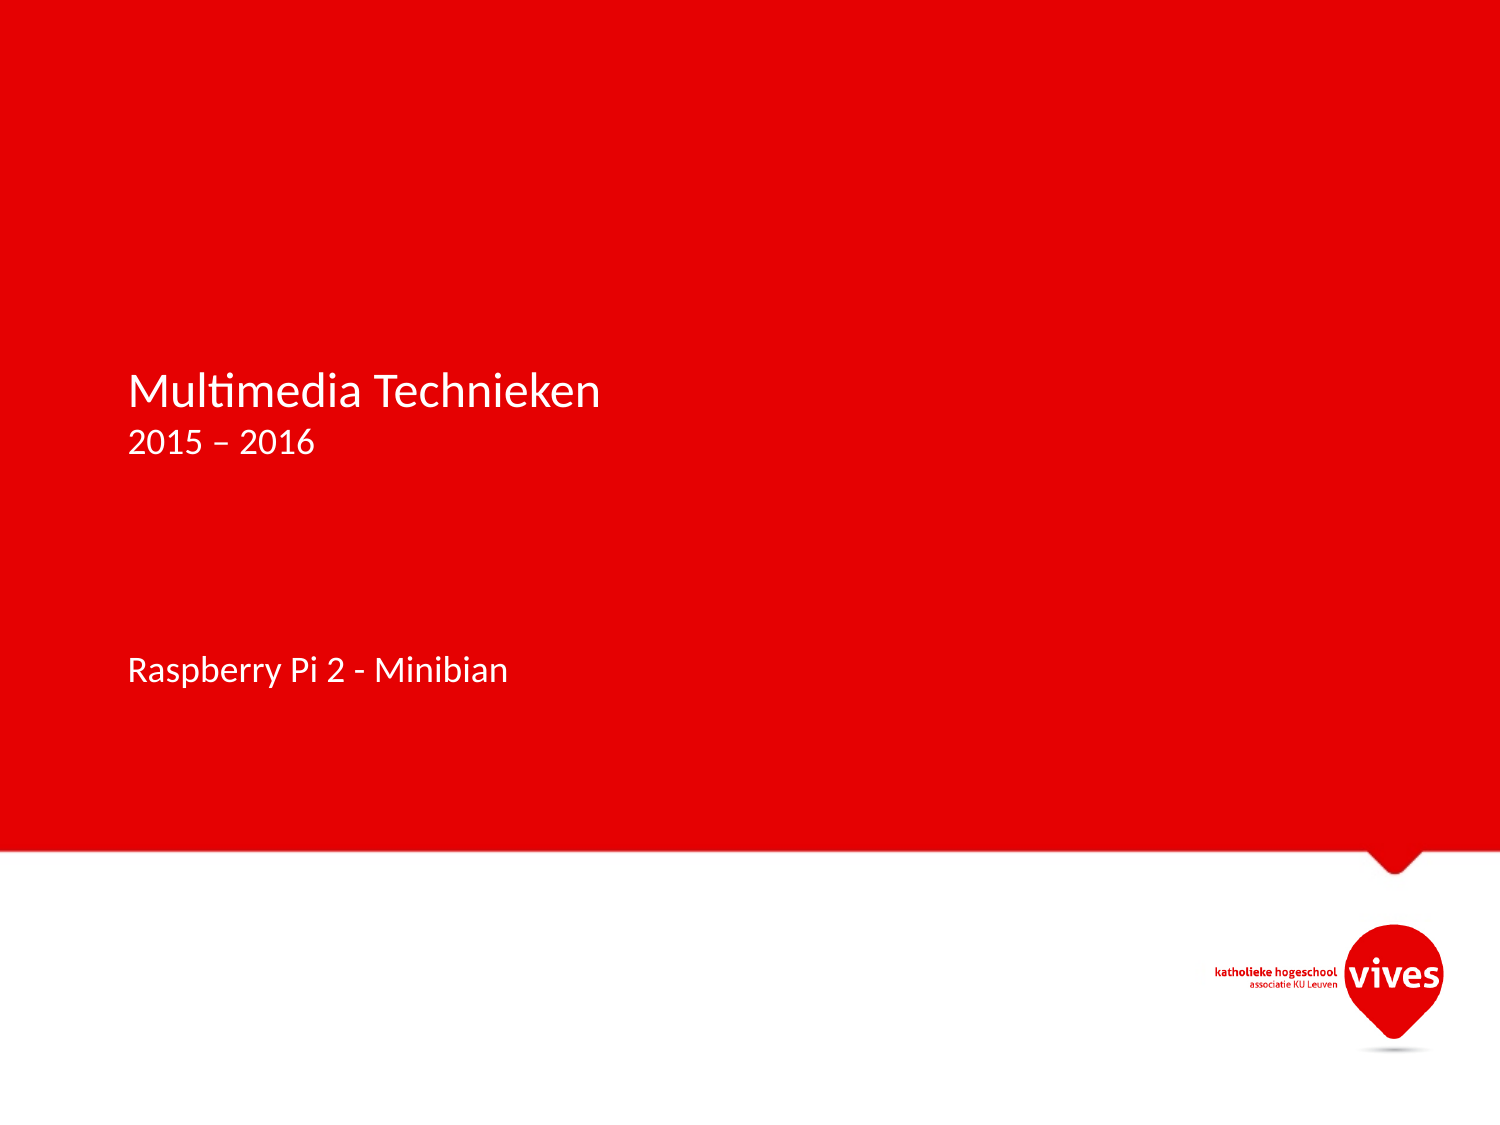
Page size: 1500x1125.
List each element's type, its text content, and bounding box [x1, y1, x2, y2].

picture [0, 0, 1500, 1125]
subtitle Raspberry Pi 2 - Minibian [112, 637, 1275, 925]
title Multimedia Technieken 2015 – 2016 [112, 349, 1388, 591]
